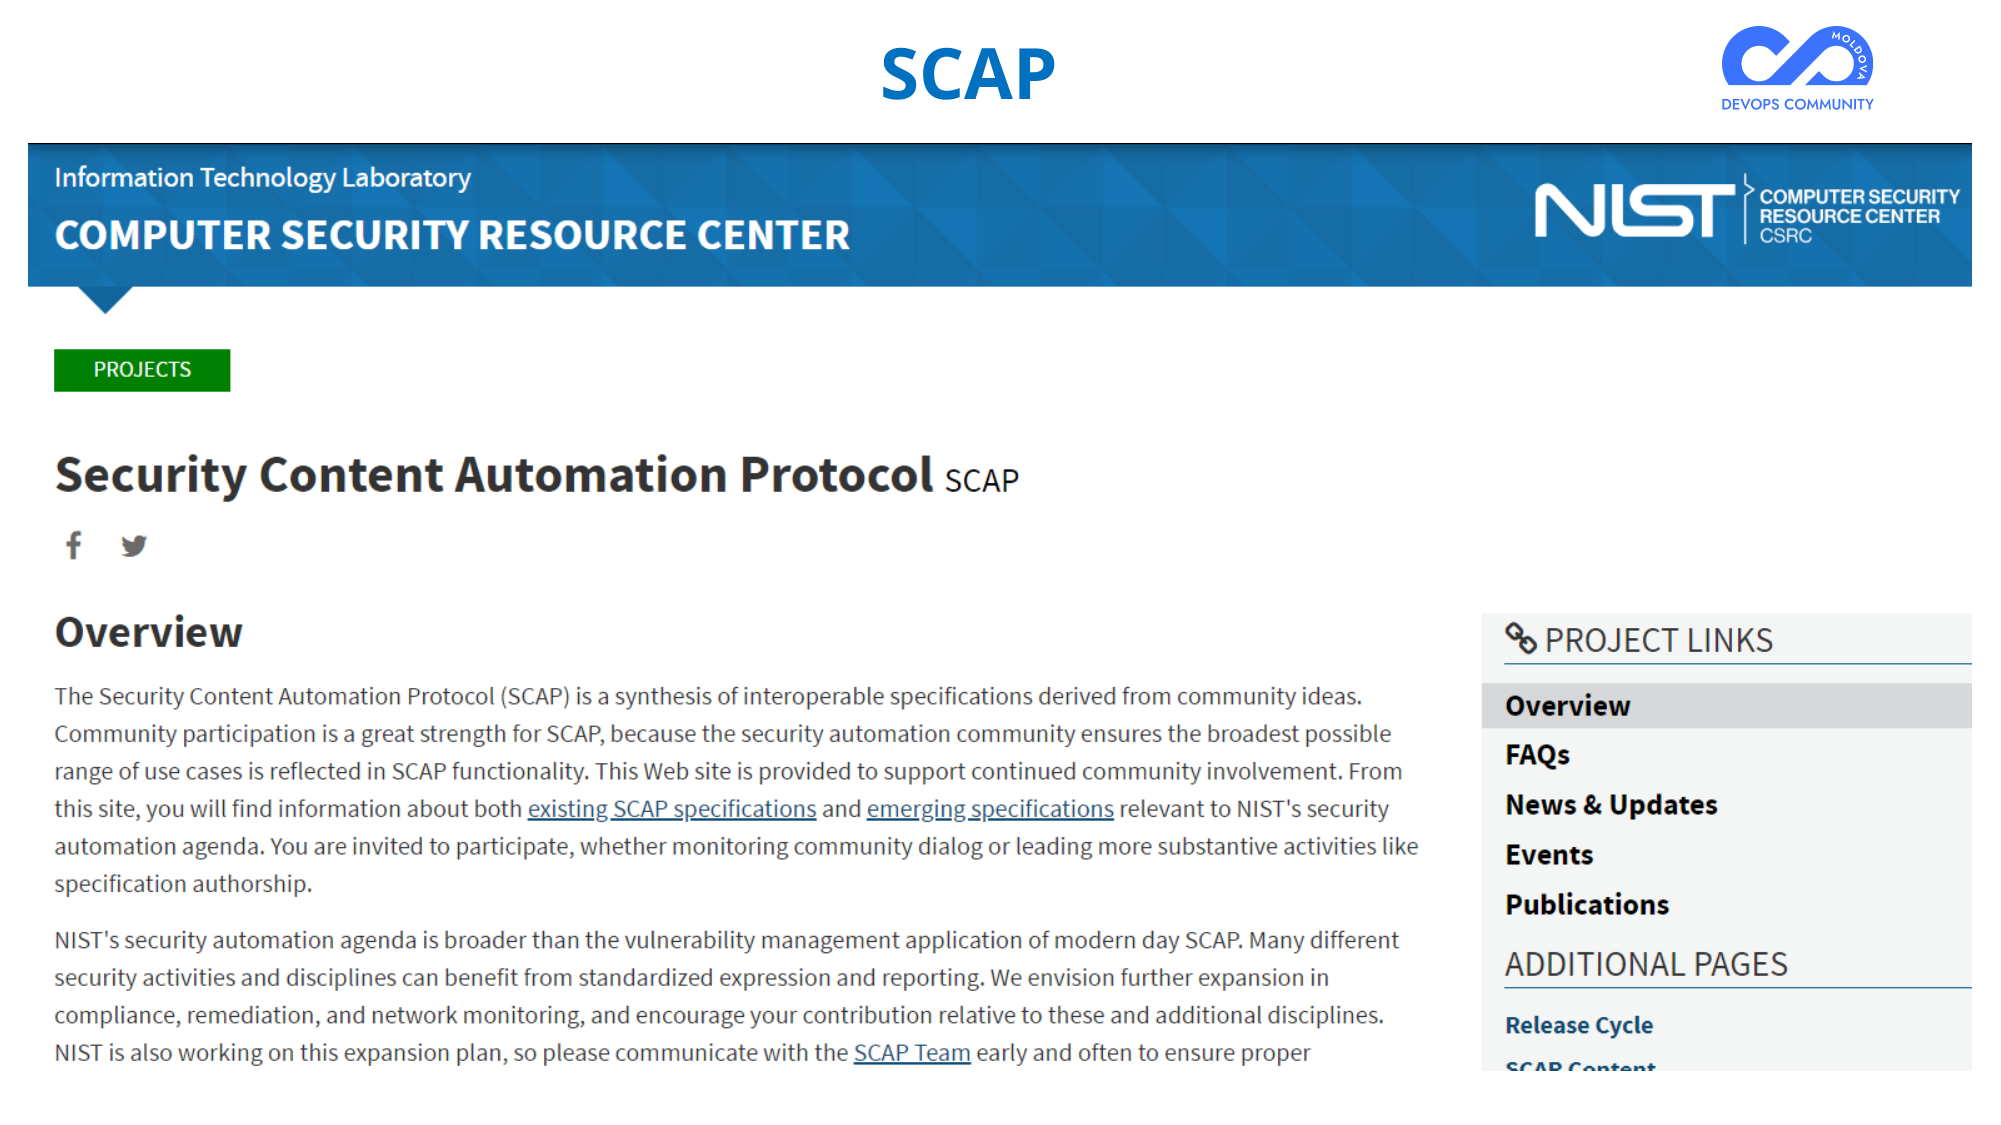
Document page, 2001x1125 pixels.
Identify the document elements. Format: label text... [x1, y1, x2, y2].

picture [1730, 26, 1874, 110]
picture [28, 143, 1972, 1071]
text_box SCAP [208, 21, 1730, 143]
